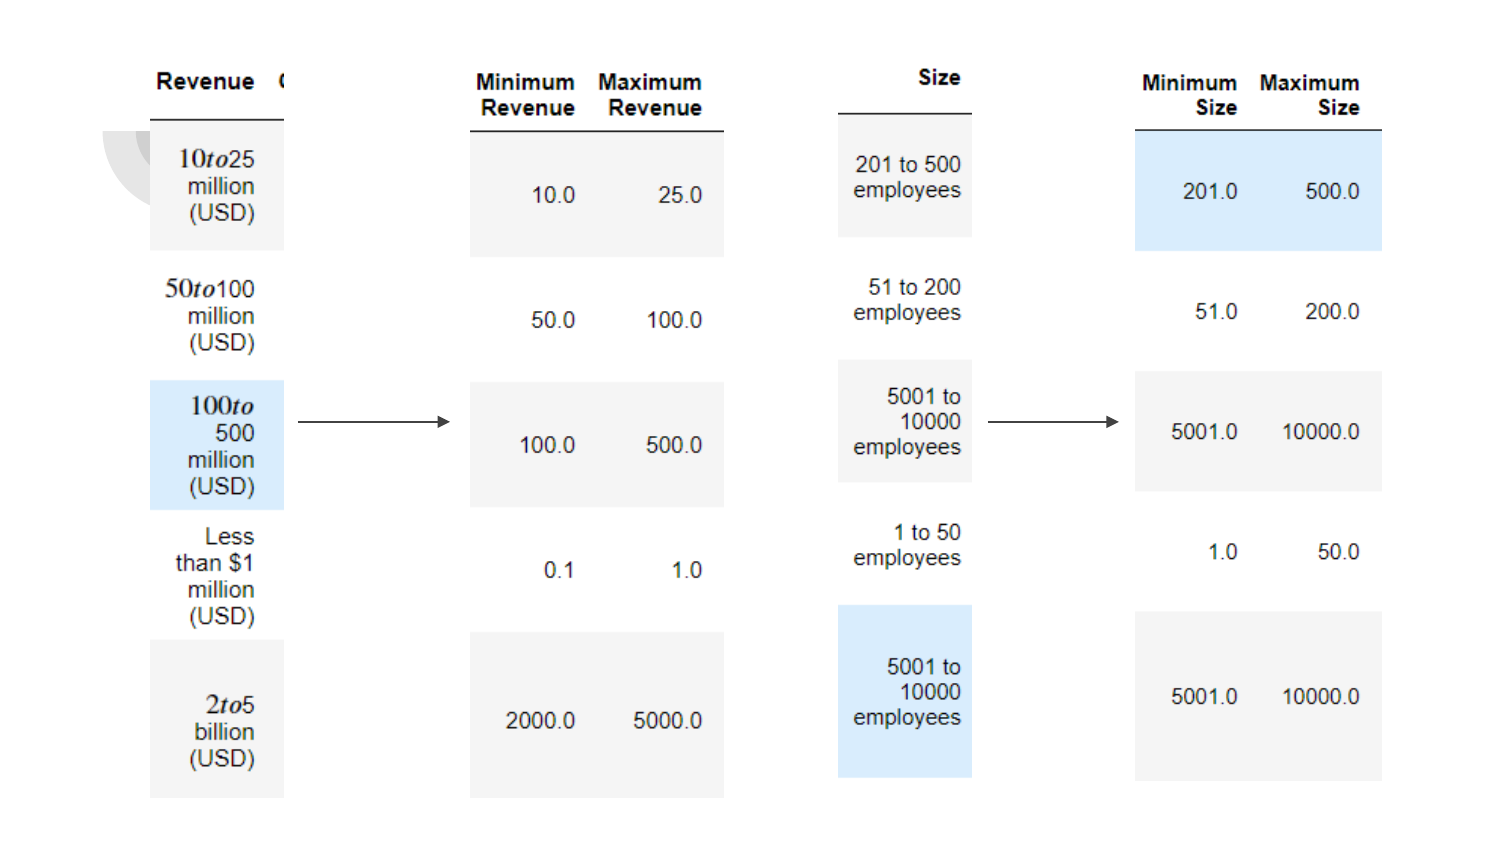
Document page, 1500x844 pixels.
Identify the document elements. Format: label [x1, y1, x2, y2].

text_box [838, 62, 1382, 781]
text_box [150, 63, 724, 798]
